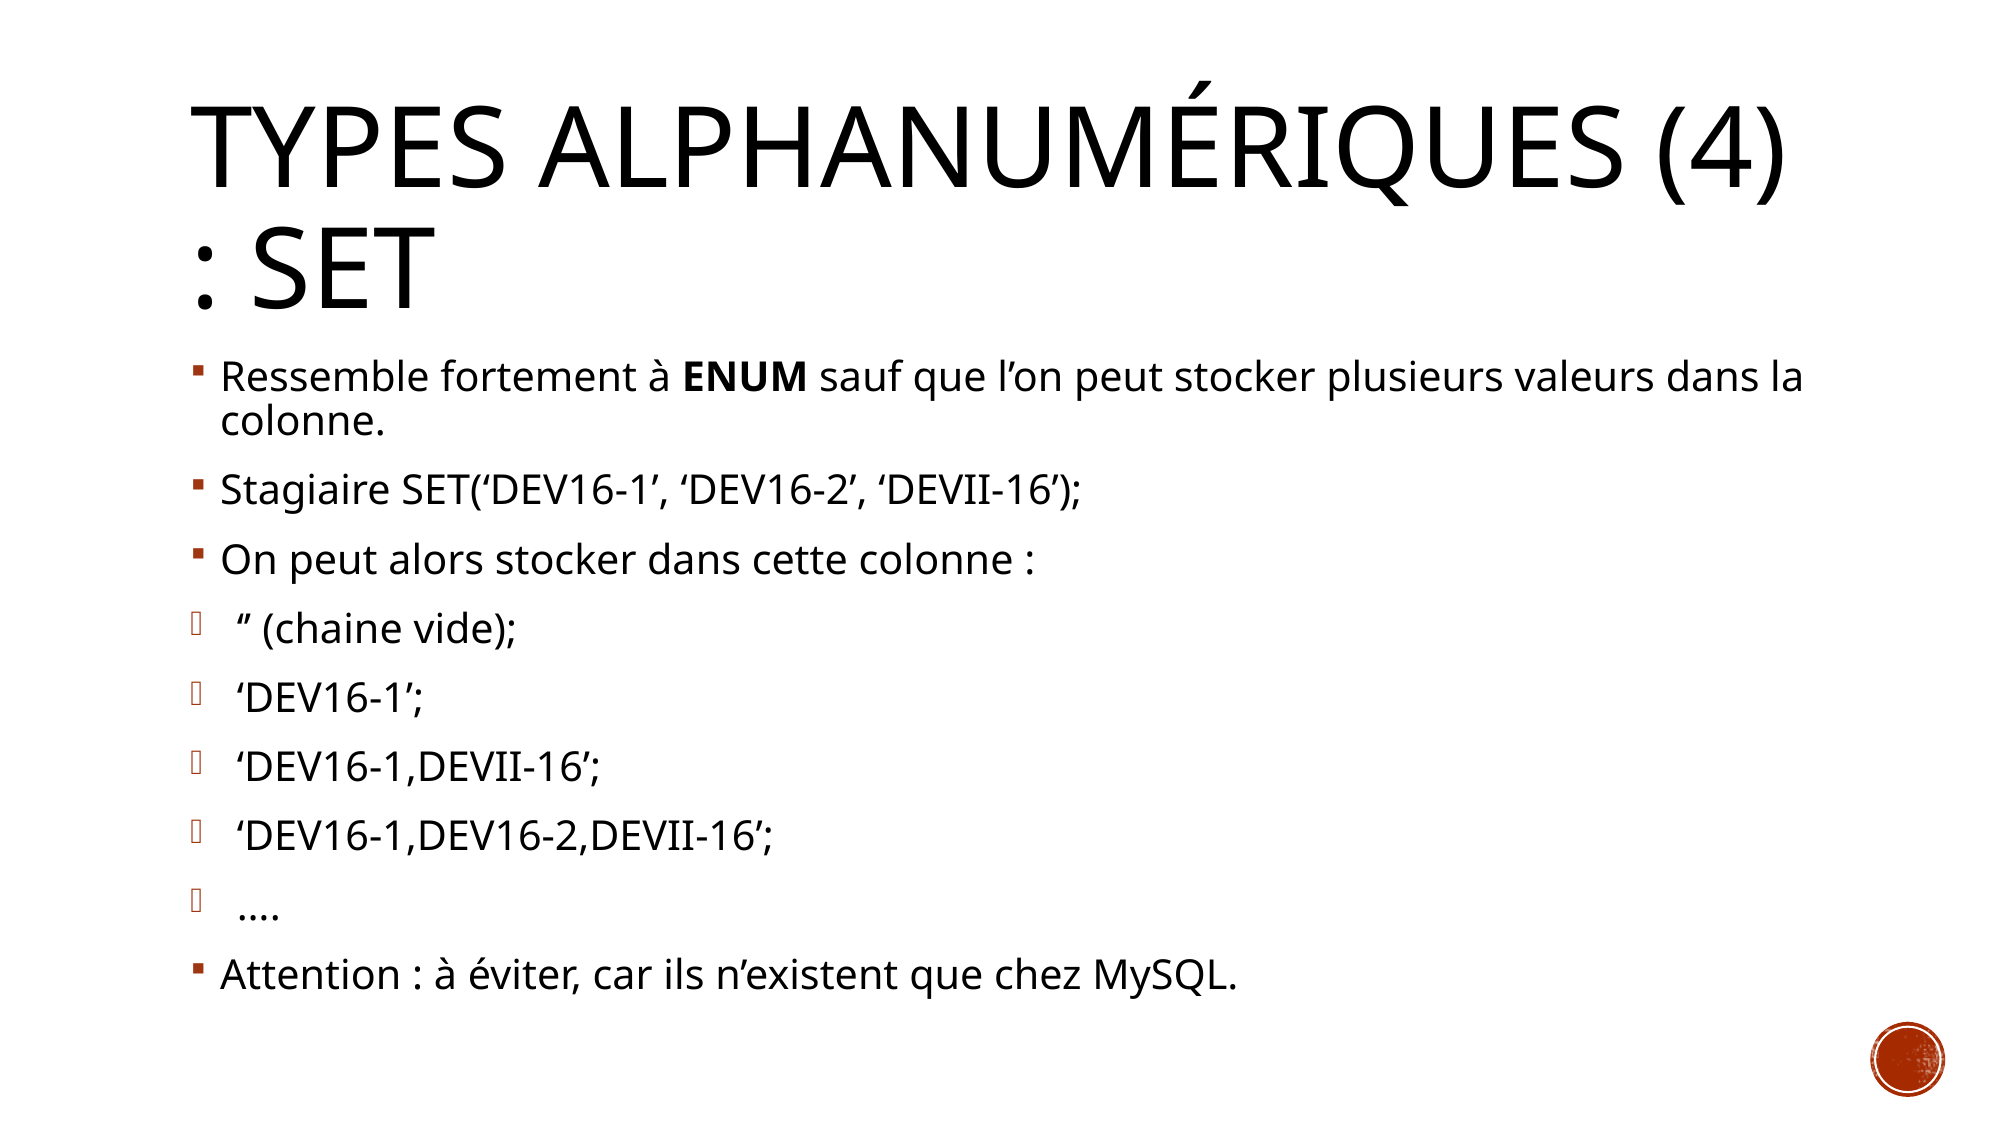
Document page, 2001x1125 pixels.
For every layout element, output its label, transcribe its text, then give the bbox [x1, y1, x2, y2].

list Ressemble fortement à ENUM sauf que l’on peut stocker plusieurs valeurs dans la colonne. Stagiaire SET(‘DEV16-1’, ‘DEV16-2’, ‘DEVII-16’); On peut alors stocker dans cette colonne : ‘’ (chaine vide); ‘DEV16-1’; ‘DEV16-1,DEVII-16’; ‘DEV16-1,DEV16-2,DEVII-16’; …. Attention : à éviter, car ils n’existent que chez MySQL. [175, 348, 1826, 1013]
title Types Alphanumériques (4) : SET [175, 79, 1826, 344]
